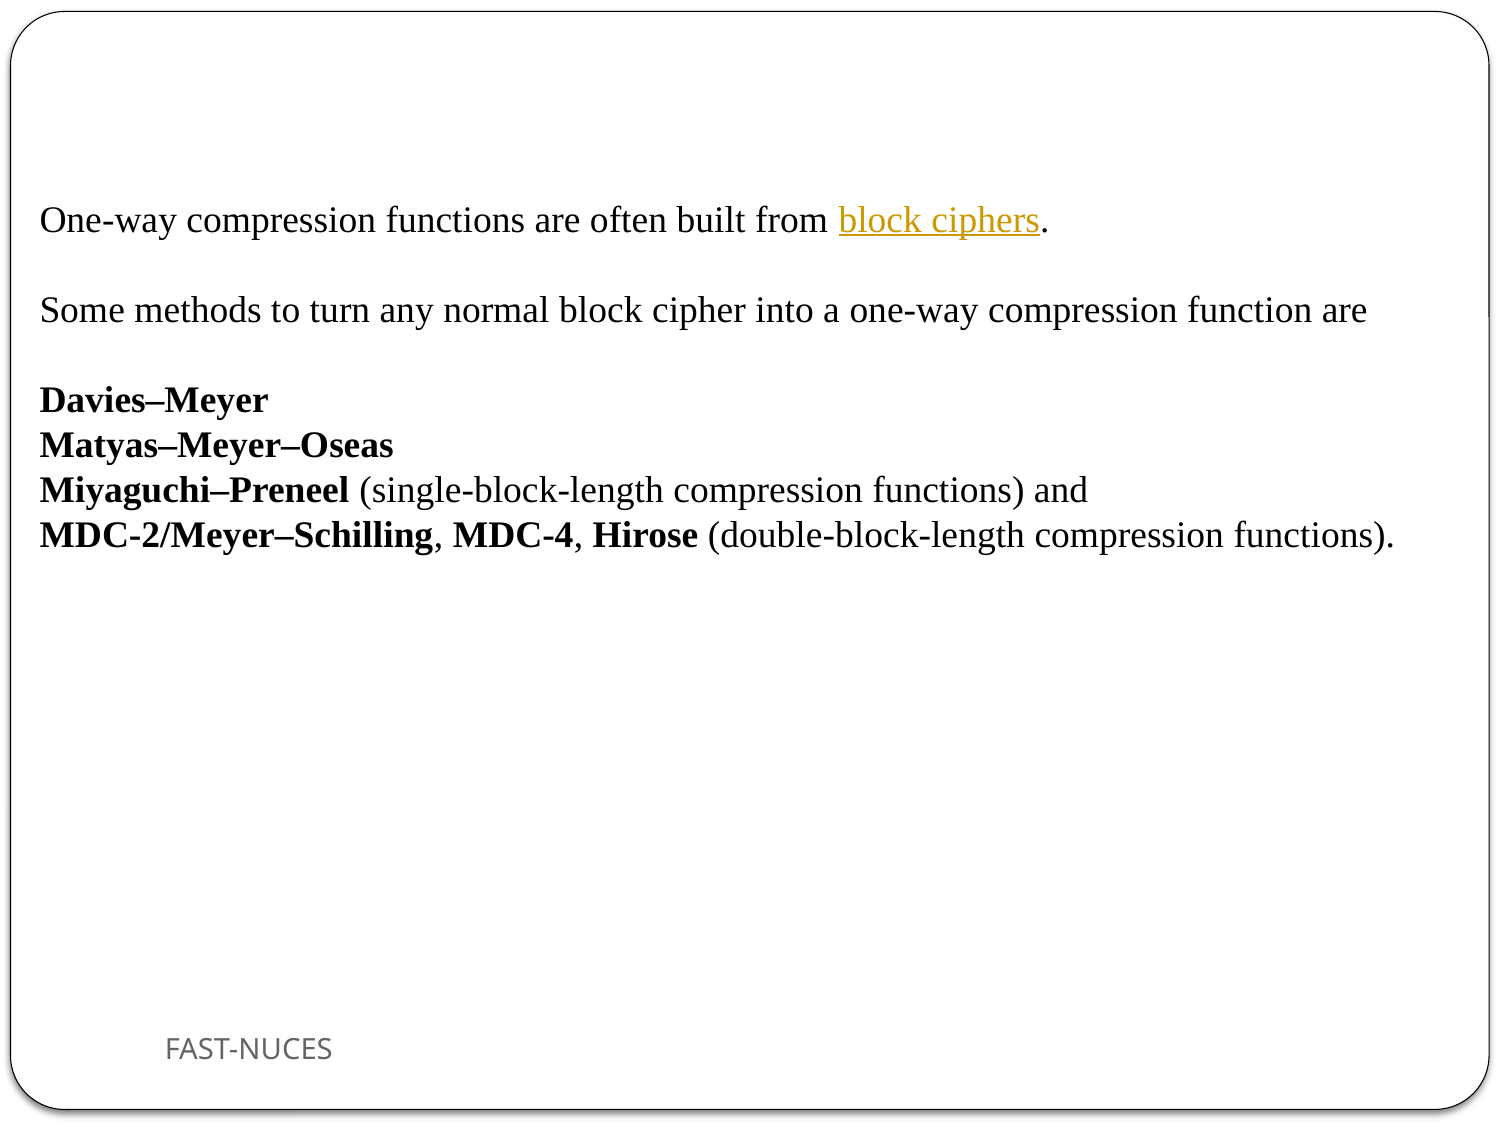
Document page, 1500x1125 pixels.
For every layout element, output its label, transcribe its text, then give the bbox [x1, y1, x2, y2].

text_box One-way compression functions are often built from block ciphers. Some methods to turn any normal block cipher into a one-way compression function are Davies–Meyer Matyas–Meyer–Oseas Miyaguchi–Preneel (single-block-length compression functions) and MDC-2/Meyer–Schilling, MDC-4, Hirose (double-block-length compression functions). [24, 187, 1463, 608]
footer FAST-NUCES [150, 1012, 800, 1088]
